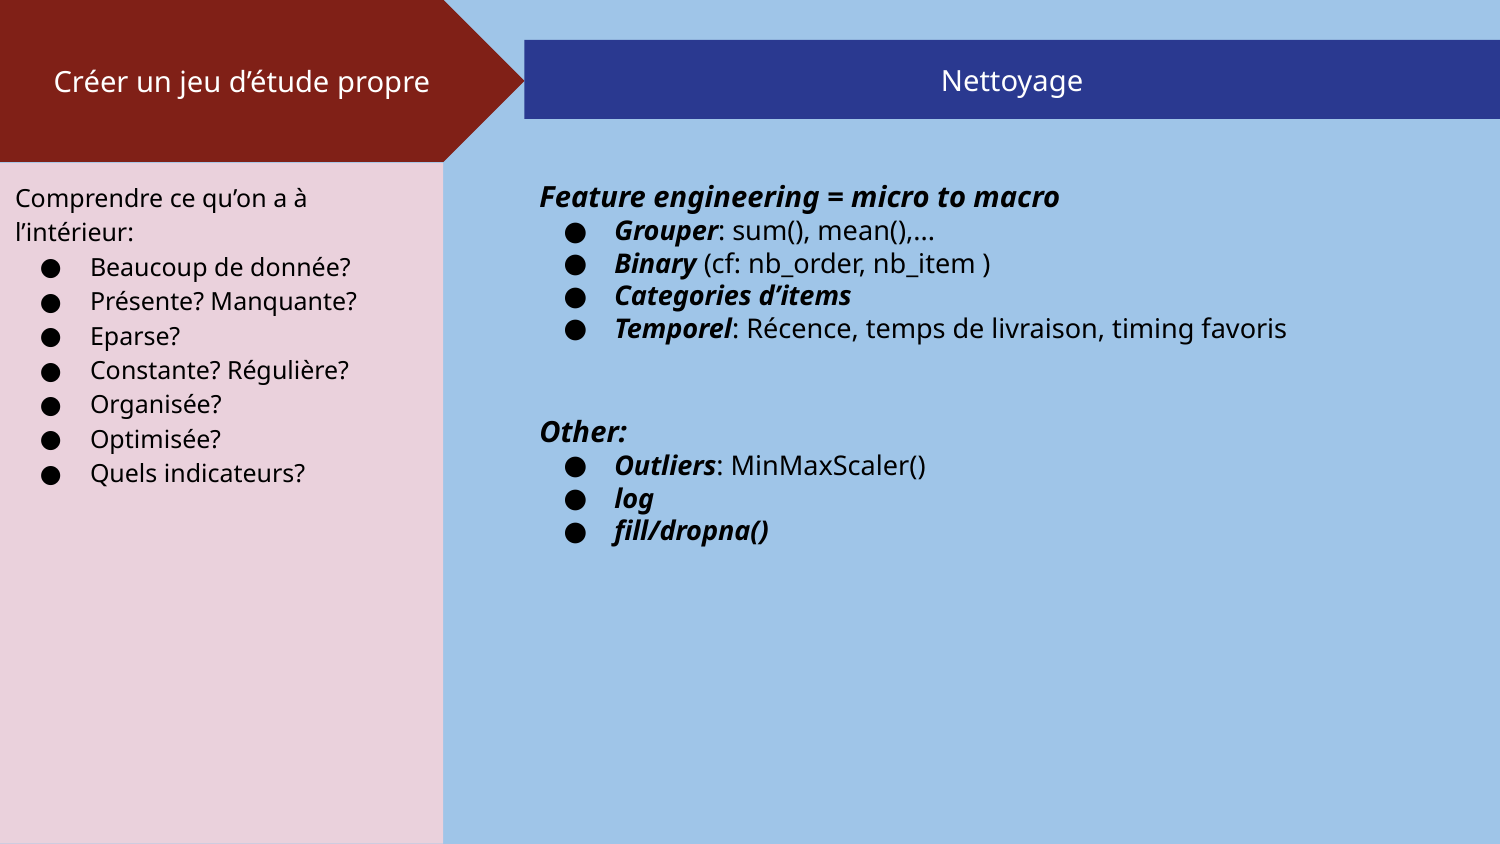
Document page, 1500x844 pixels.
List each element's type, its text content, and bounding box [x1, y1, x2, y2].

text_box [0, 0, 525, 844]
text_box Nettoyage [529, 39, 1500, 119]
text_box Feature engineering = micro to macro Grouper: sum(), mean(),... Binary (cf: nb_order, nb_item ) Categories d’items Temporel: Récence, temps de livraison, timing favoris Other: Outliers: MinMaxScaler() log fill/dropna() [529, 163, 1500, 561]
